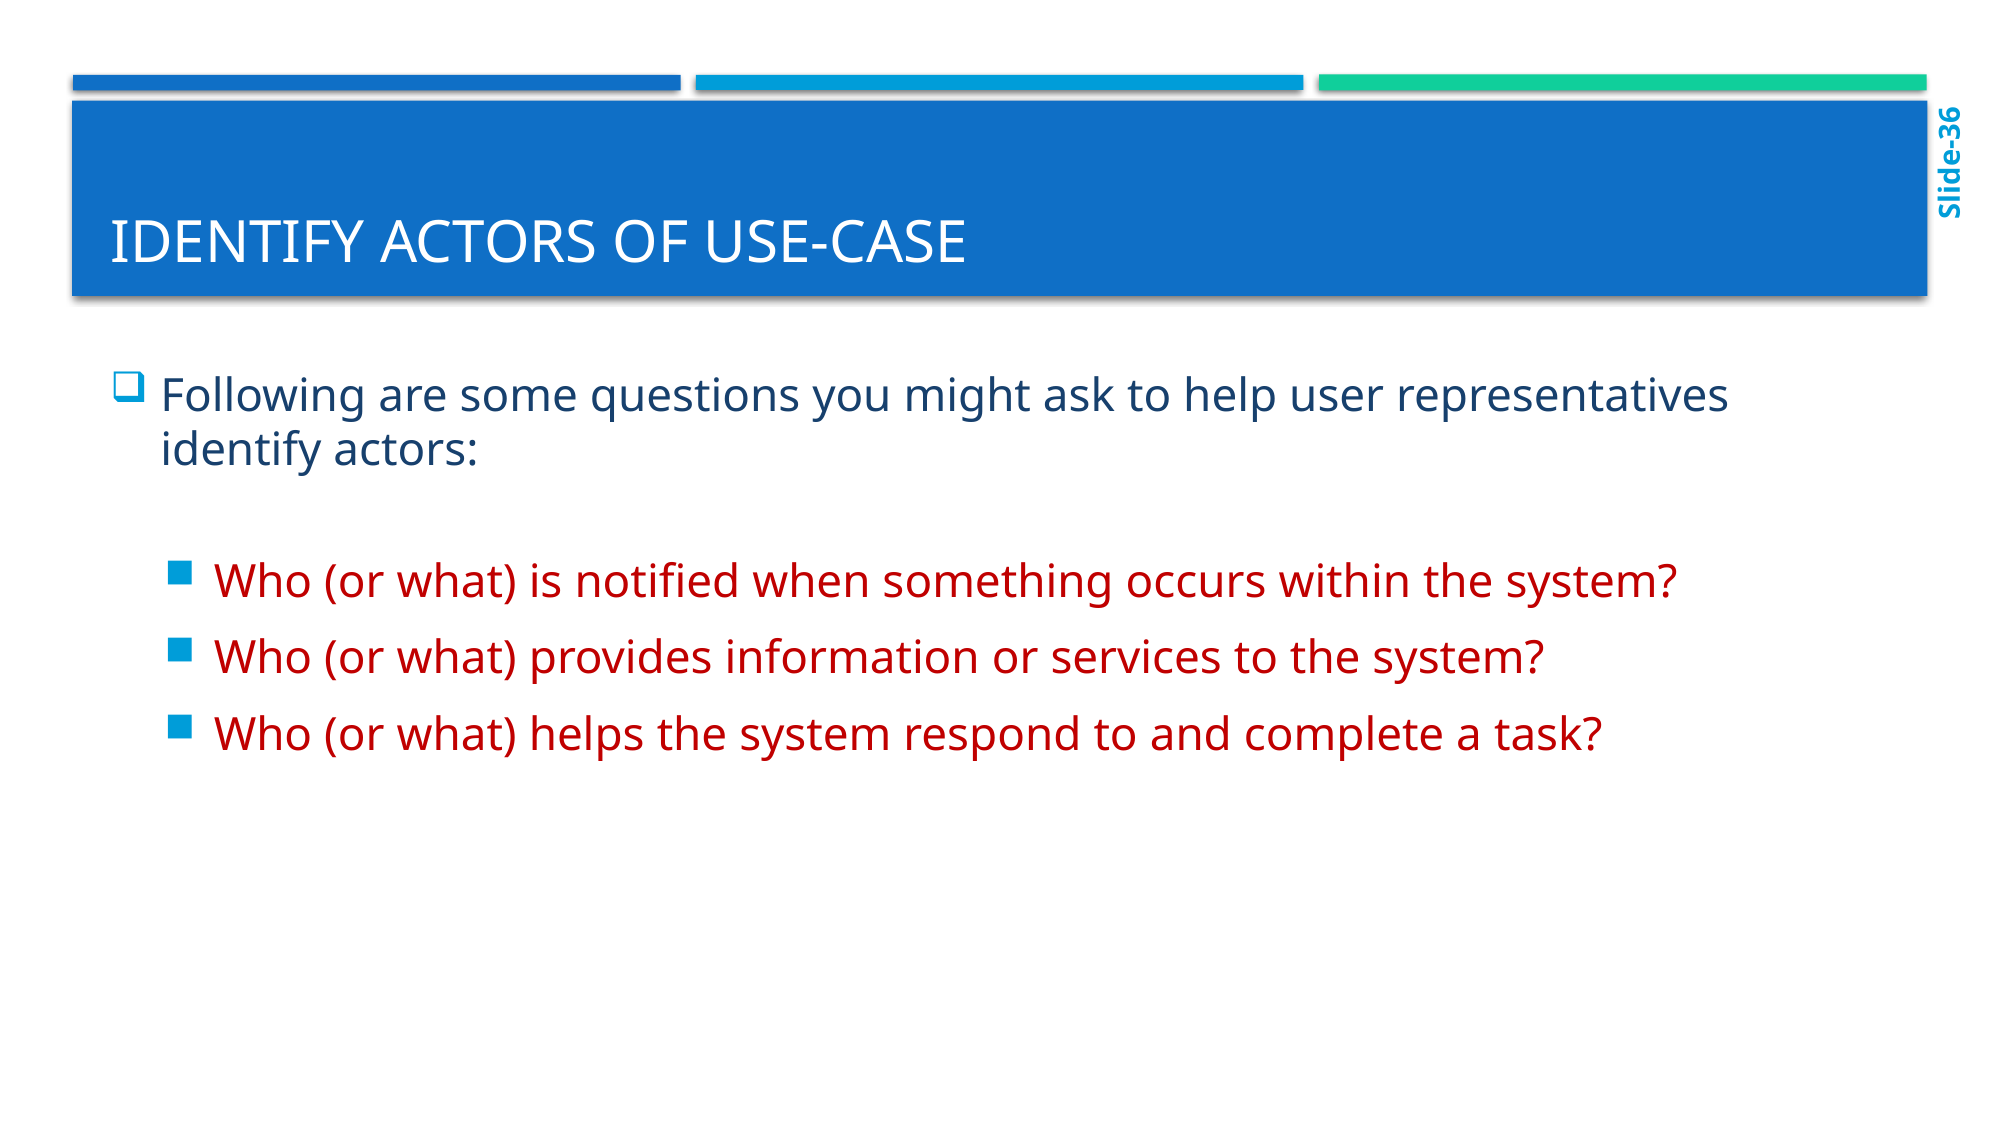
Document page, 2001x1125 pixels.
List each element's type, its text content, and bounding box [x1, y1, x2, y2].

list Following are some questions you might ask to help user representatives identify actors: Who (or what) is notified when something occurs within the system? Who (or what) provides information or services to the system? Who (or what) helps the system respond to and complete a task? [95, 357, 1905, 962]
text_box Slide-36 [1930, 99, 1972, 247]
title Identify Actors of use-case [95, 115, 1905, 282]
